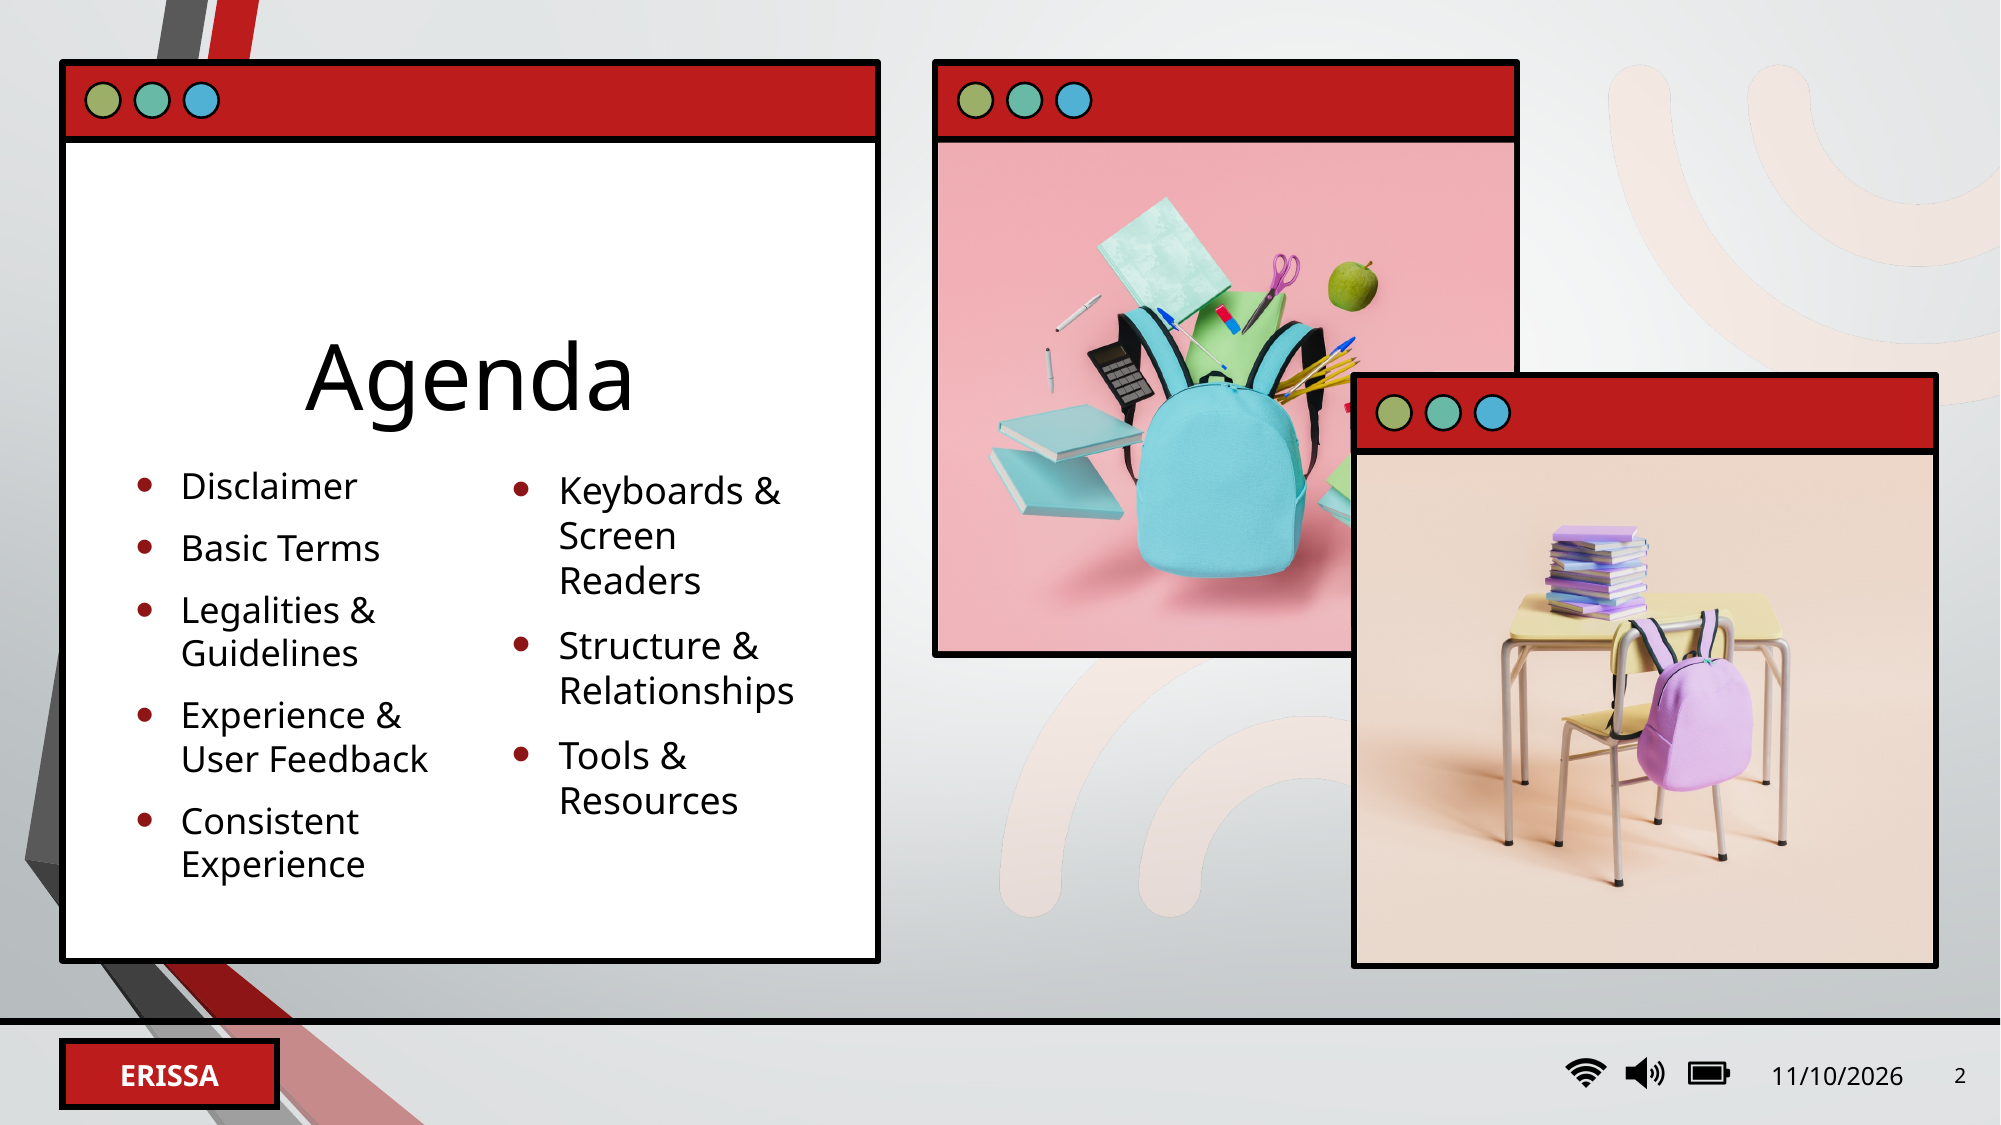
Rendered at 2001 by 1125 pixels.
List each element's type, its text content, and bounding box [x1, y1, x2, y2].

list Disclaimer Basic Terms Legalities & Guidelines Experience & User Feedback Consistent Experience [120, 455, 446, 901]
picture [975, 658, 1351, 943]
list Keyboards & Screen Readers Structure & Relationships Tools & Resources [496, 466, 822, 905]
picture [1624, 1050, 1670, 1096]
picture [938, 142, 1933, 963]
list Erissa [59, 1038, 280, 1110]
slide_number 2 [1918, 1021, 2000, 1125]
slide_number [1731, 1021, 1918, 1125]
picture [1584, 39, 2000, 432]
title Agenda [120, 156, 822, 591]
picture [1686, 1050, 1731, 1096]
picture [1563, 1050, 1609, 1096]
